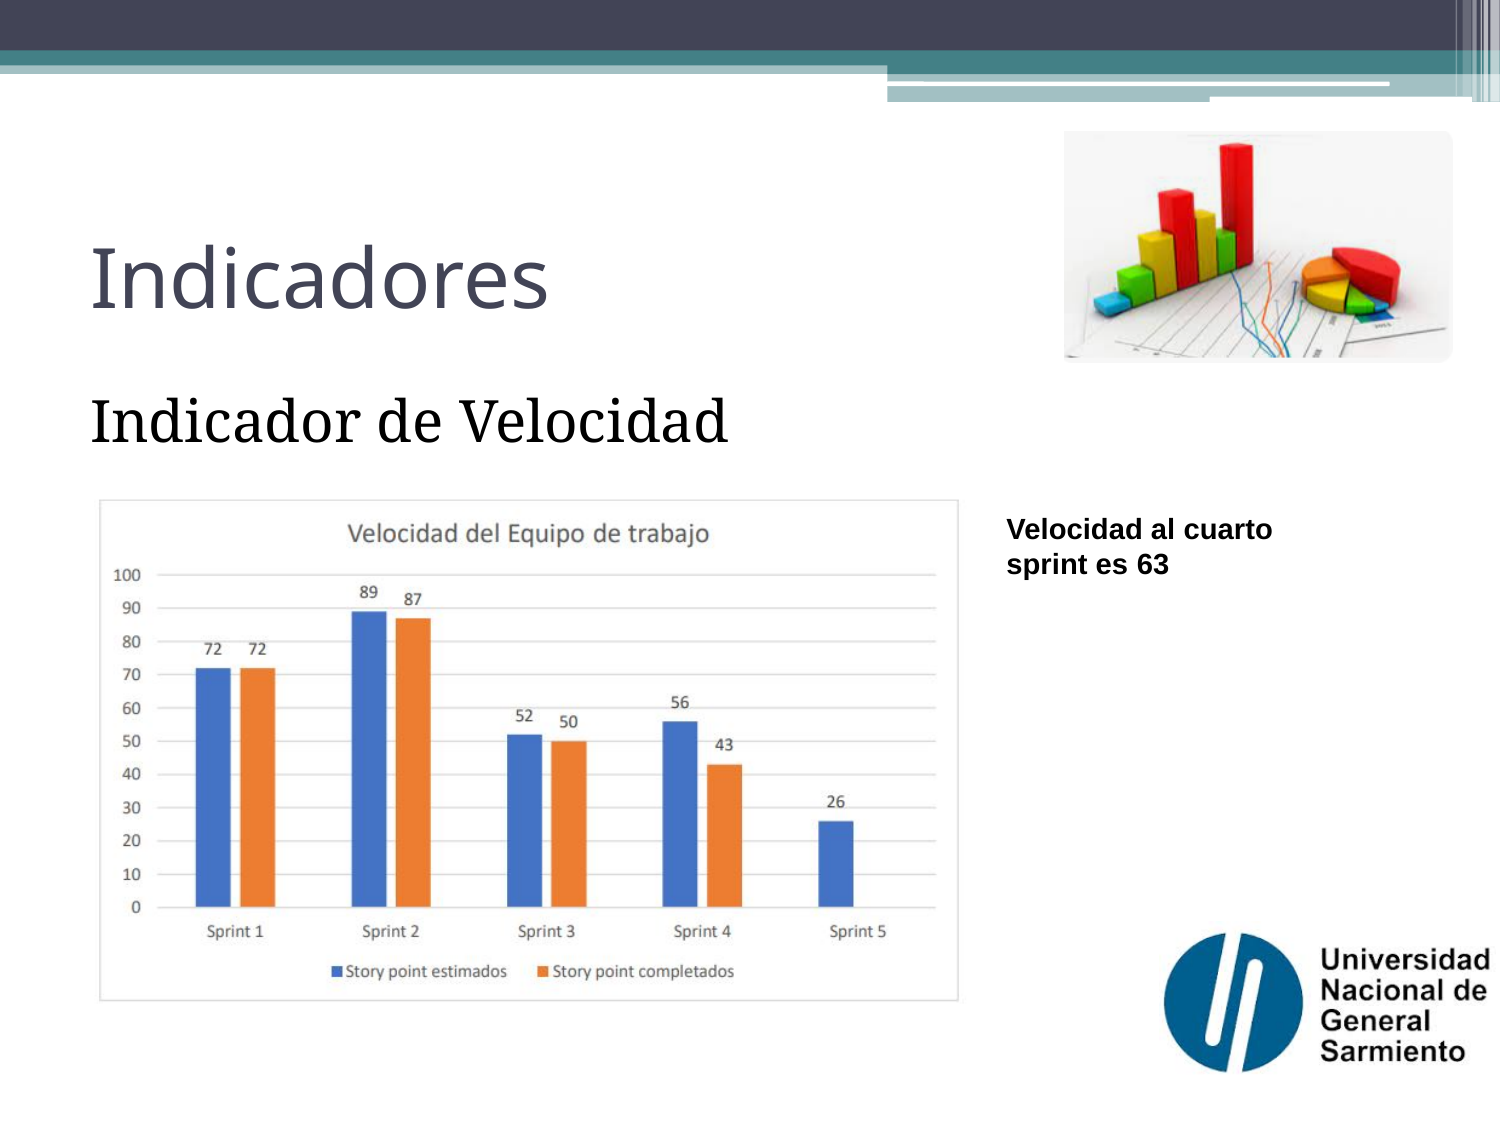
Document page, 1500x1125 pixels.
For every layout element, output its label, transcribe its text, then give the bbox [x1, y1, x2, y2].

picture [1064, 131, 1453, 363]
list Indicador de Velocidad [75, 368, 1425, 1079]
text_box Velocidad al cuarto sprint es 63 [991, 503, 1361, 623]
picture [1425, 921, 1500, 1079]
picture [74, 490, 971, 1012]
title Indicadores [75, 187, 1059, 363]
